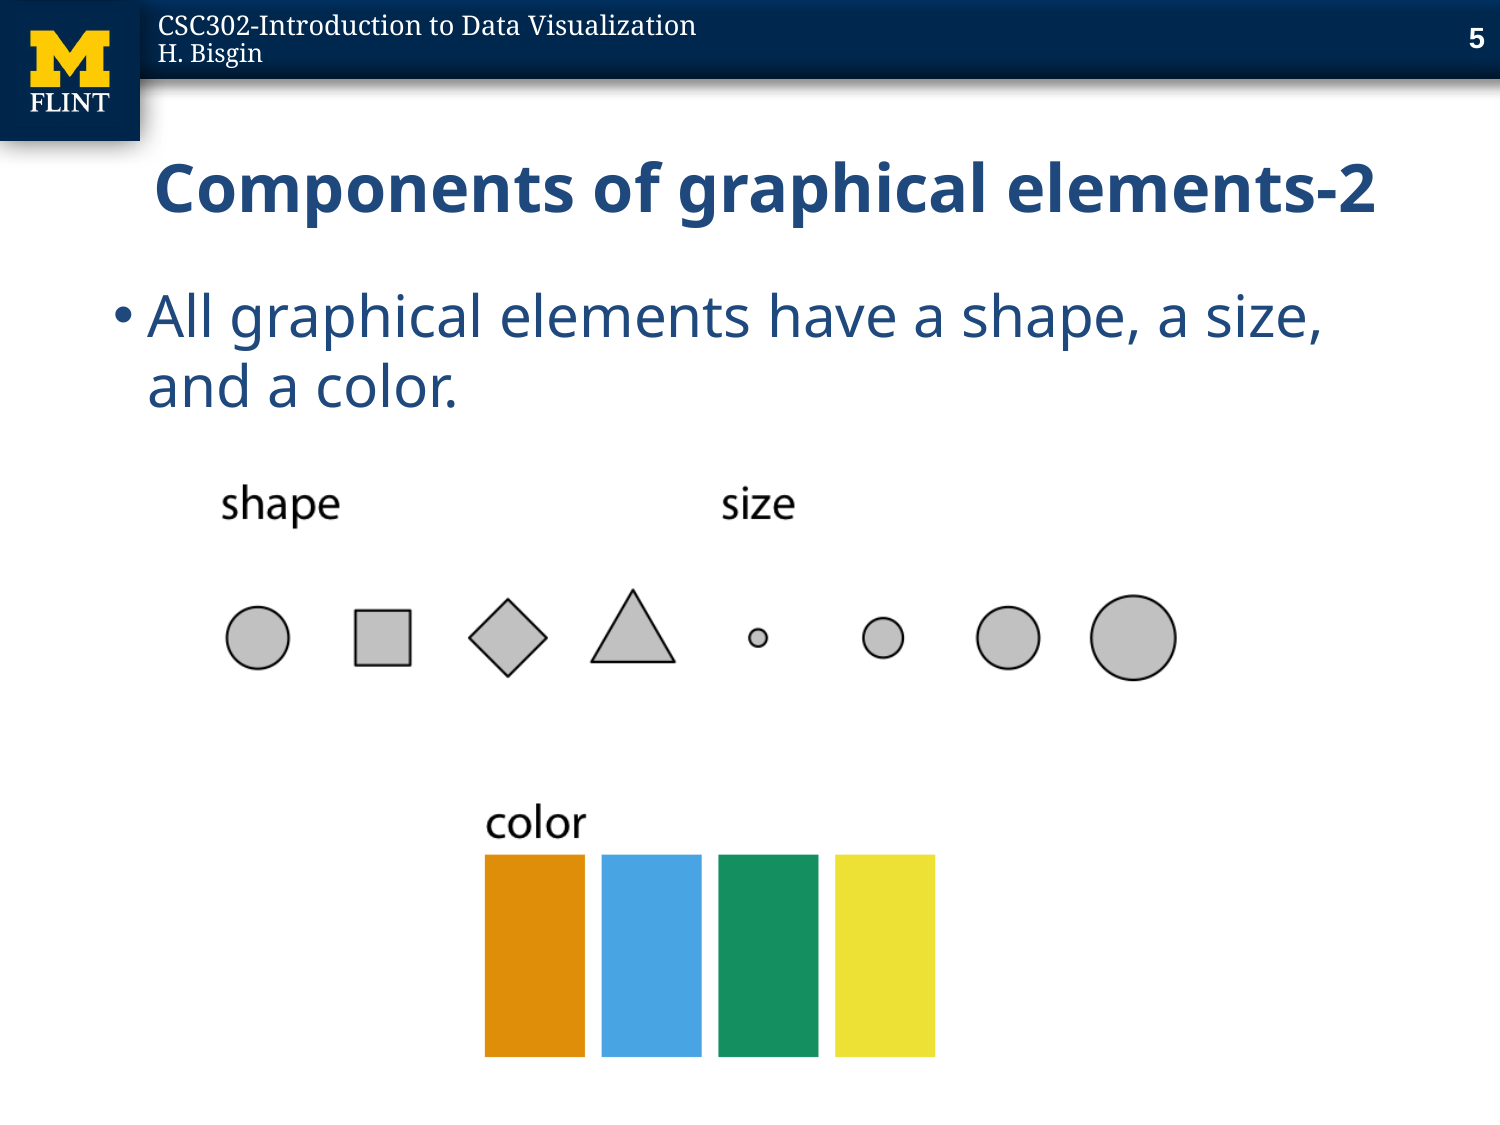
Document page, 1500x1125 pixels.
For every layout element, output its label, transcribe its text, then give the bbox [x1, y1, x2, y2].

picture [0, 0, 1500, 1125]
slide_number 5 [1149, 6, 1500, 67]
title Components of graphical elements-2 [73, 109, 1457, 263]
list All graphical elements have a shape, a size, and a color. [75, 269, 1425, 990]
